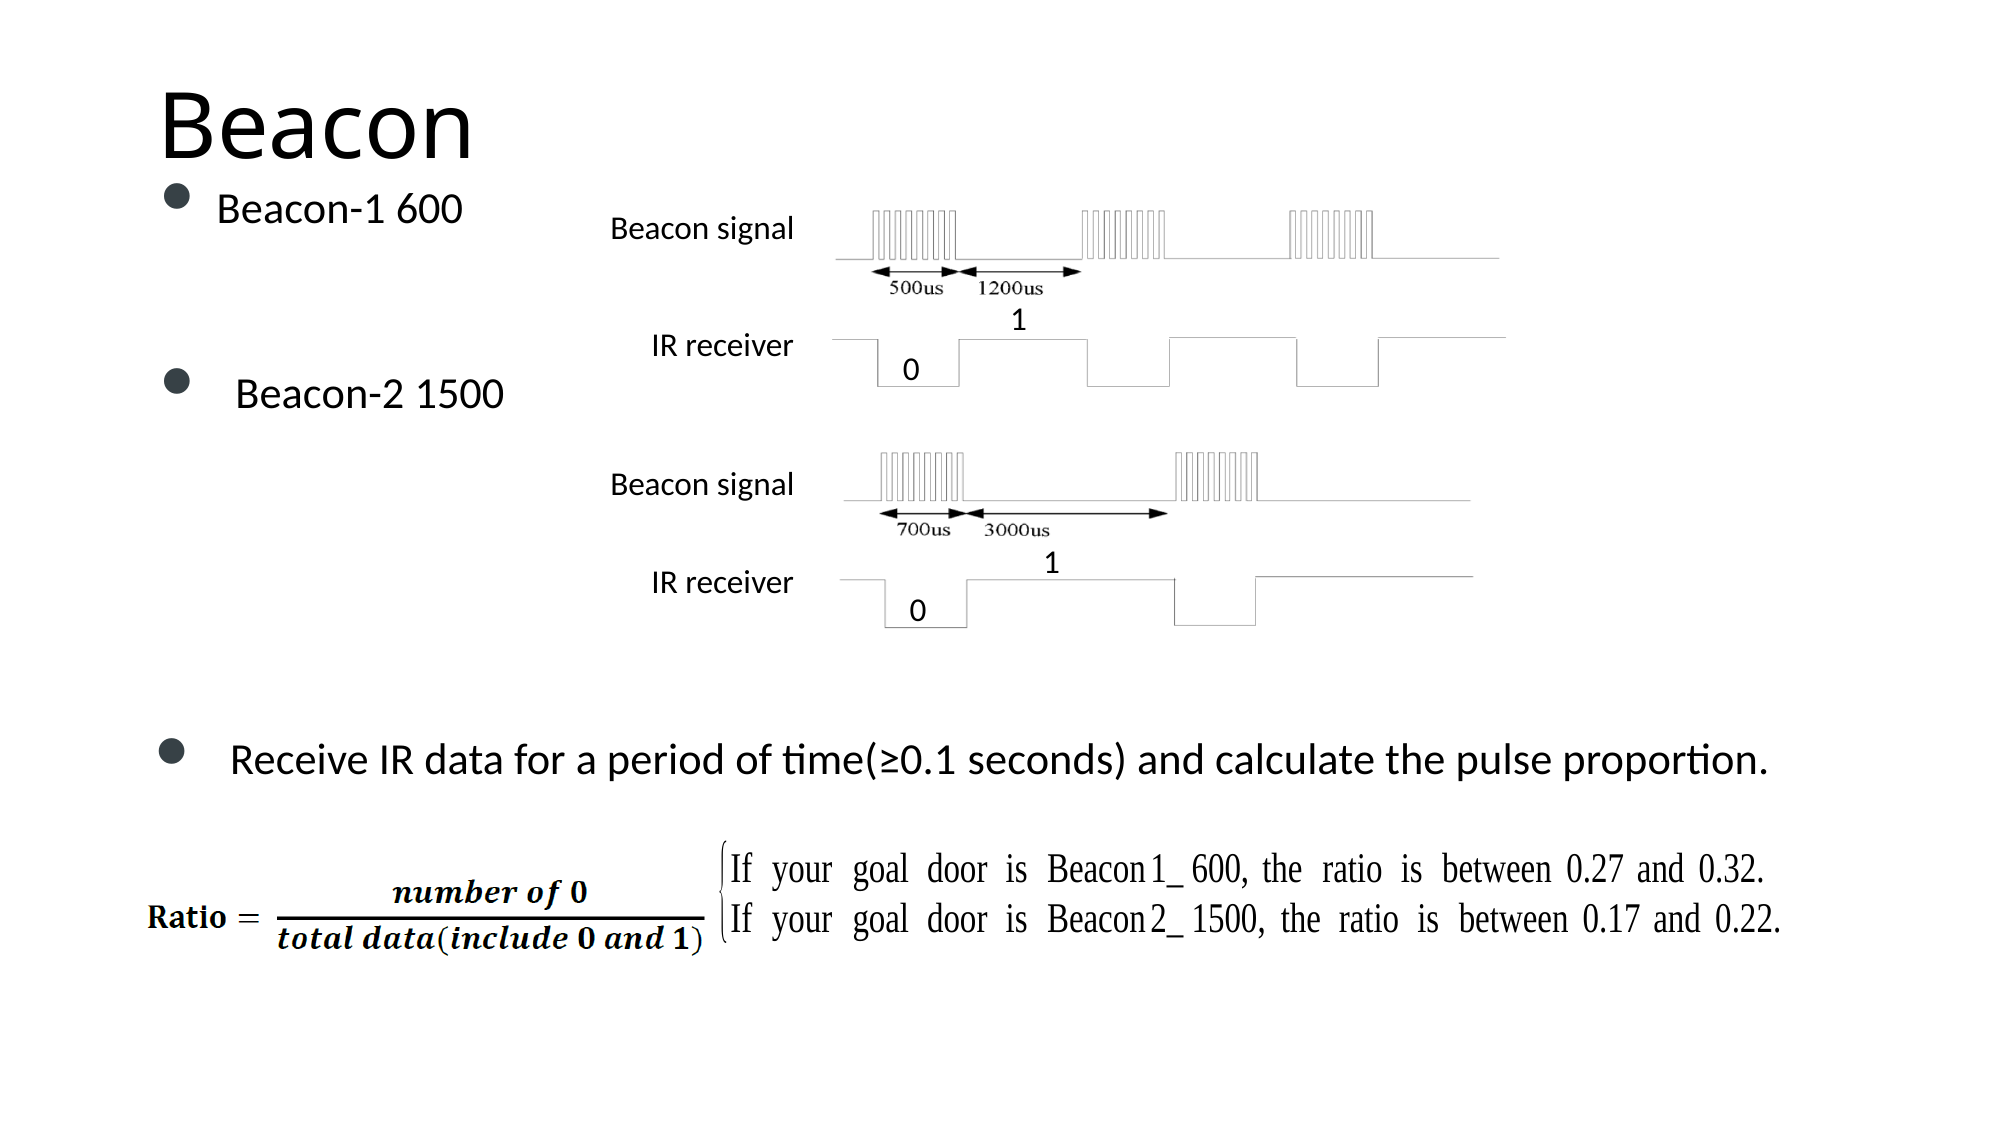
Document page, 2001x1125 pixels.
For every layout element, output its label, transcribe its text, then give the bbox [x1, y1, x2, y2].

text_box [595, 433, 1494, 639]
title Beacon [137, 59, 1863, 278]
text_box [595, 191, 1557, 400]
picture [129, 846, 744, 970]
text_box Receive IR data for a period of time(≥0.1 seconds) and calculate the pulse proportion. [109, 722, 1840, 791]
text_box Beacon-2 1500 [109, 367, 1163, 486]
text_box Beacon-1 600 [109, 182, 1163, 324]
